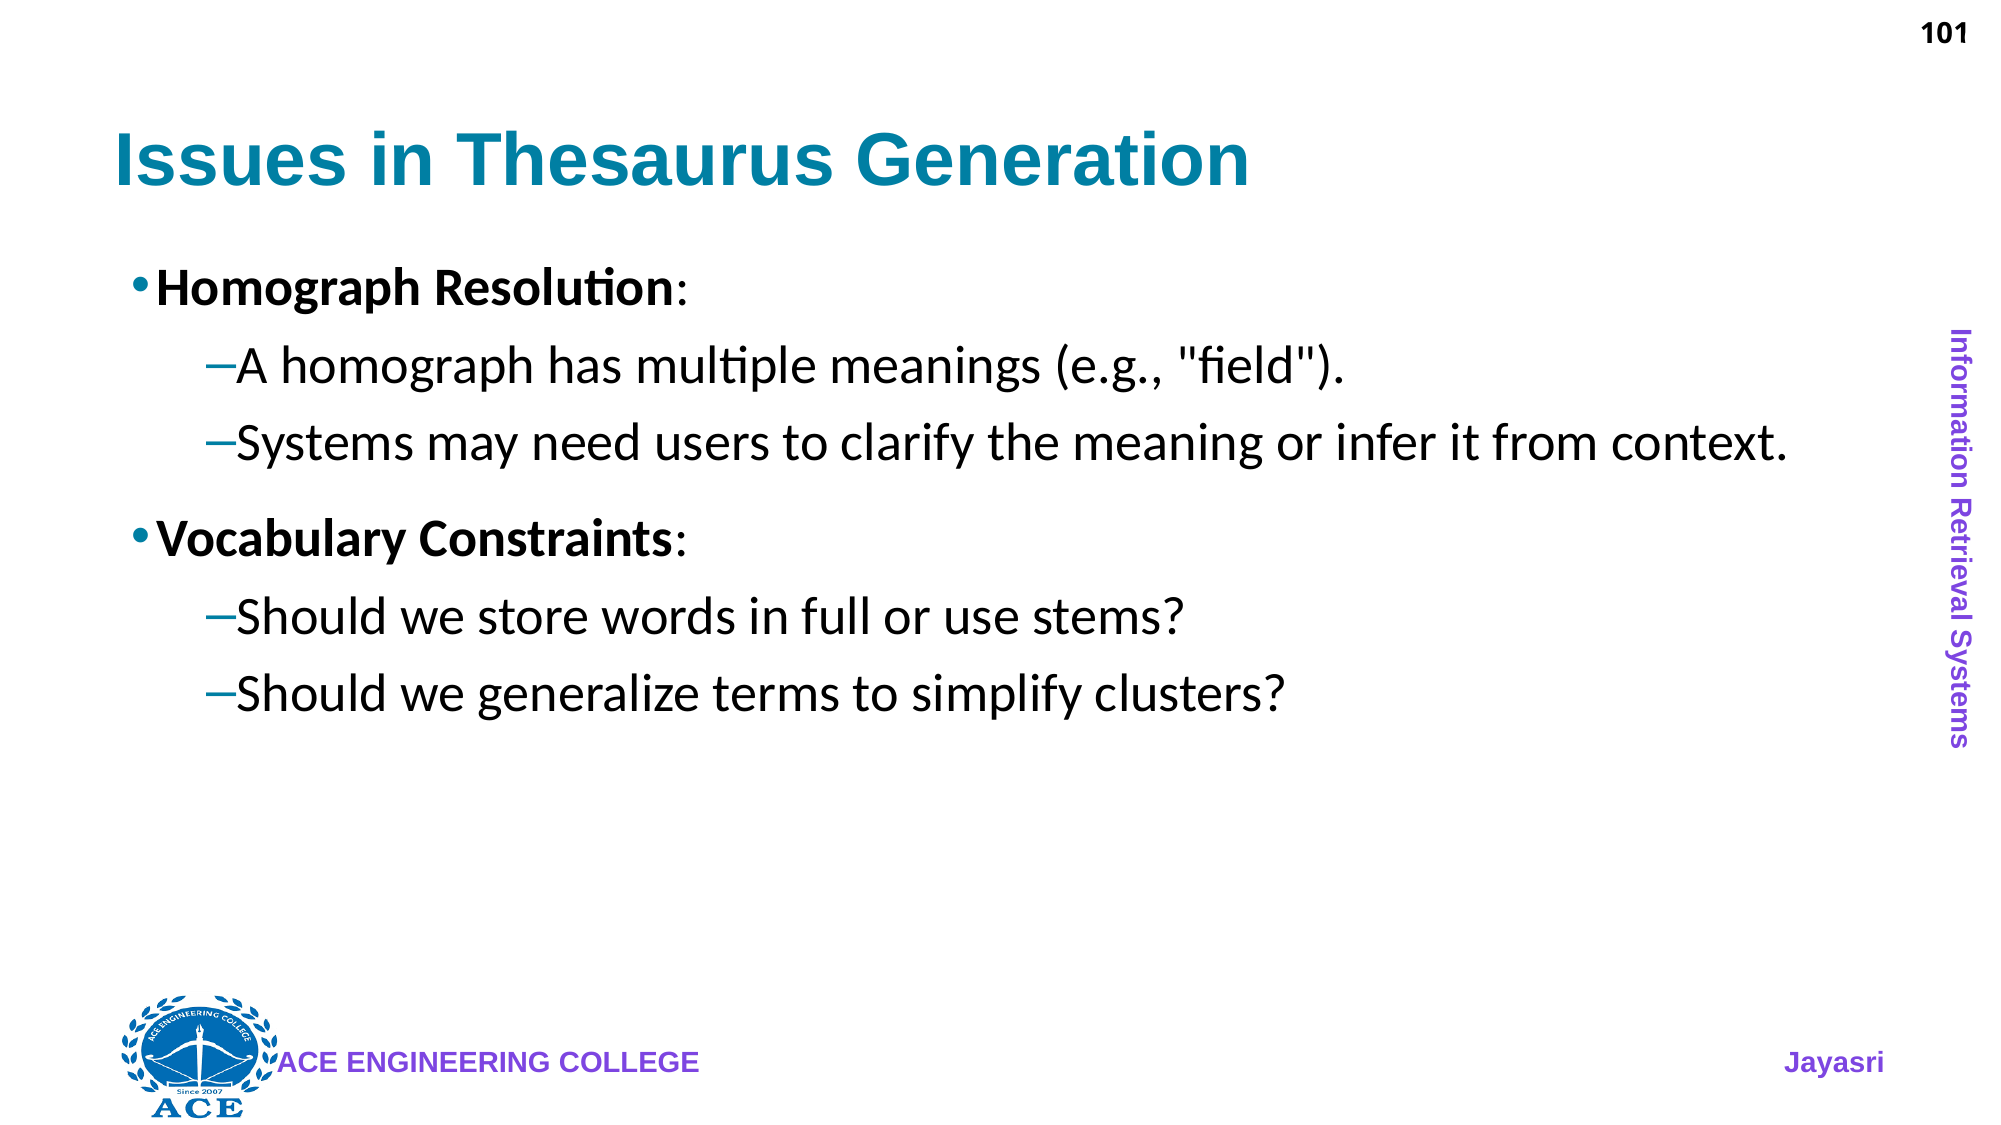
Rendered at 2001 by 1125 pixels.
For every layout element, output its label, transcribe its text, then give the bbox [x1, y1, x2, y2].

list Homograph Resolution: A homograph has multiple meanings (e.g., "field"). Systems may need users to clarify the meaning or infer it from context. Vocabulary Constraints: Should we store words in full or use stems? Should we generalize terms to simplify clusters? [99, 236, 1901, 1010]
title Issues in Thesaurus Generation [99, 35, 1900, 216]
picture [101, 1010, 303, 1125]
slide_number 101 [1879, 18, 2000, 49]
